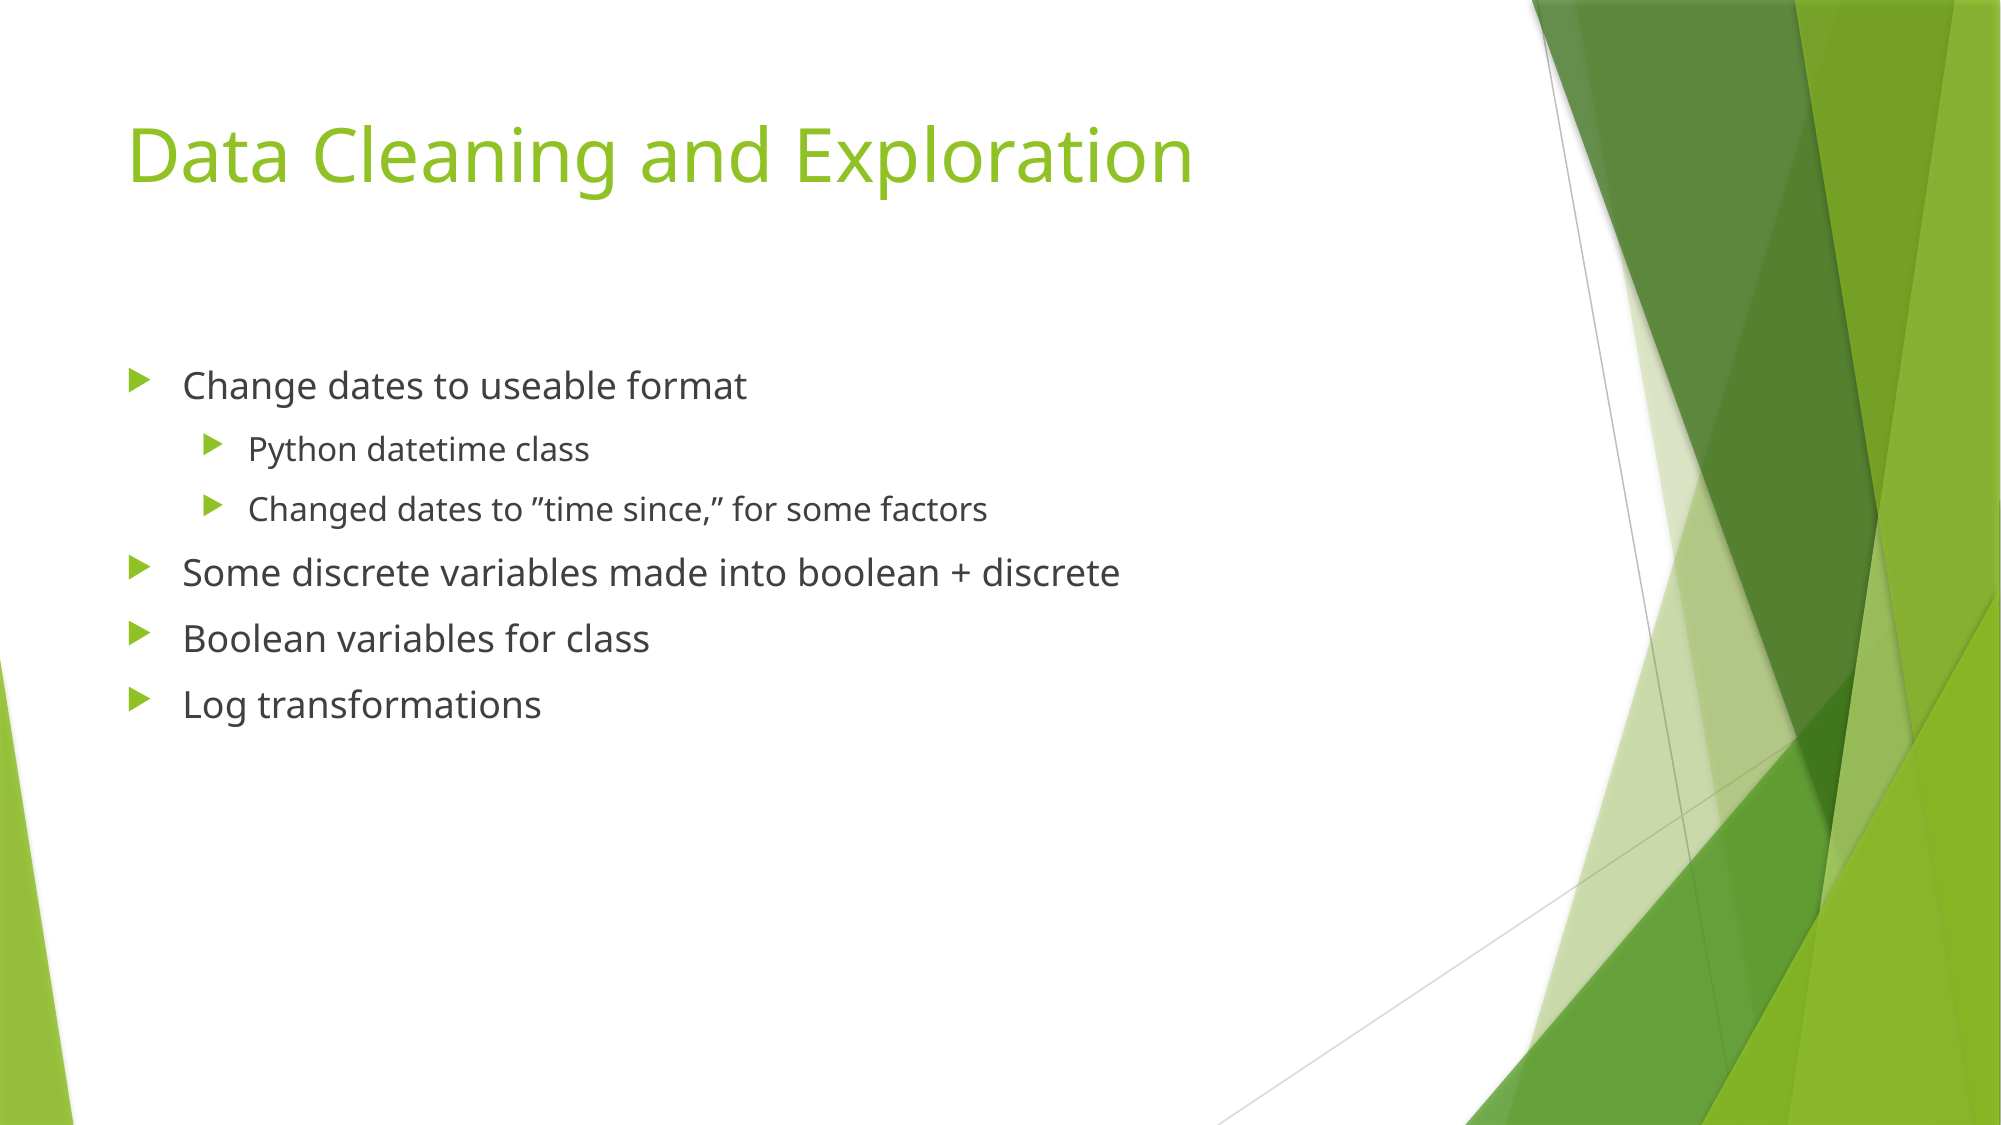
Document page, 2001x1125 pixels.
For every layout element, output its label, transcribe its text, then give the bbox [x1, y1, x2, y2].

title Data Cleaning and Exploration [111, 99, 1522, 317]
list Change dates to useable format Python datetime class Changed dates to ”time since,” for some factors Some discrete variables made into boolean + discrete Boolean variables for class Log transformations [111, 354, 1522, 992]
